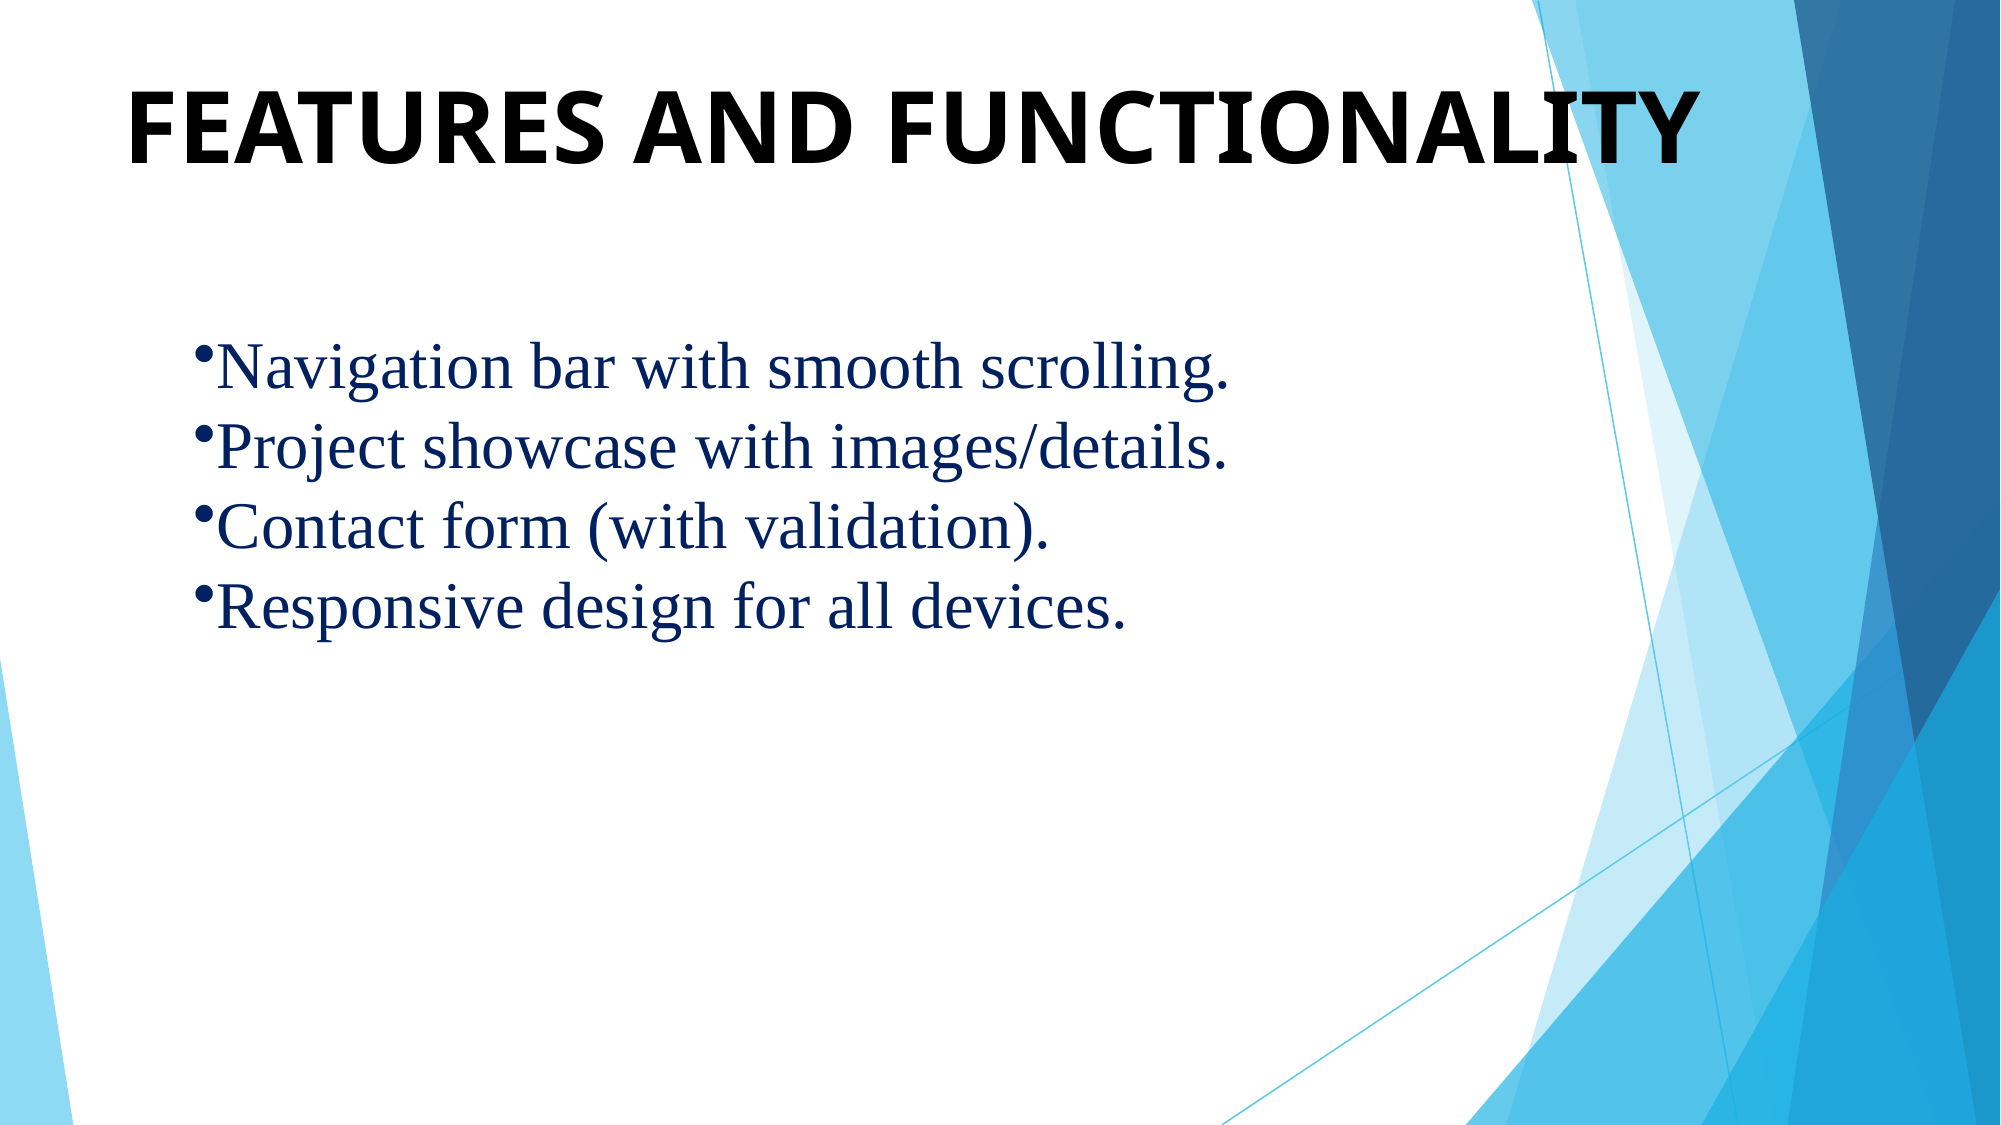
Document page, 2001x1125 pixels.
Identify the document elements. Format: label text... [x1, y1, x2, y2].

text_box Navigation bar with smooth scrolling. Project showcase with images/details. Contact form (with validation). Responsive design for all devices. [178, 314, 1249, 649]
title FEATURES AND FUNCTIONALITY [123, 63, 1877, 188]
